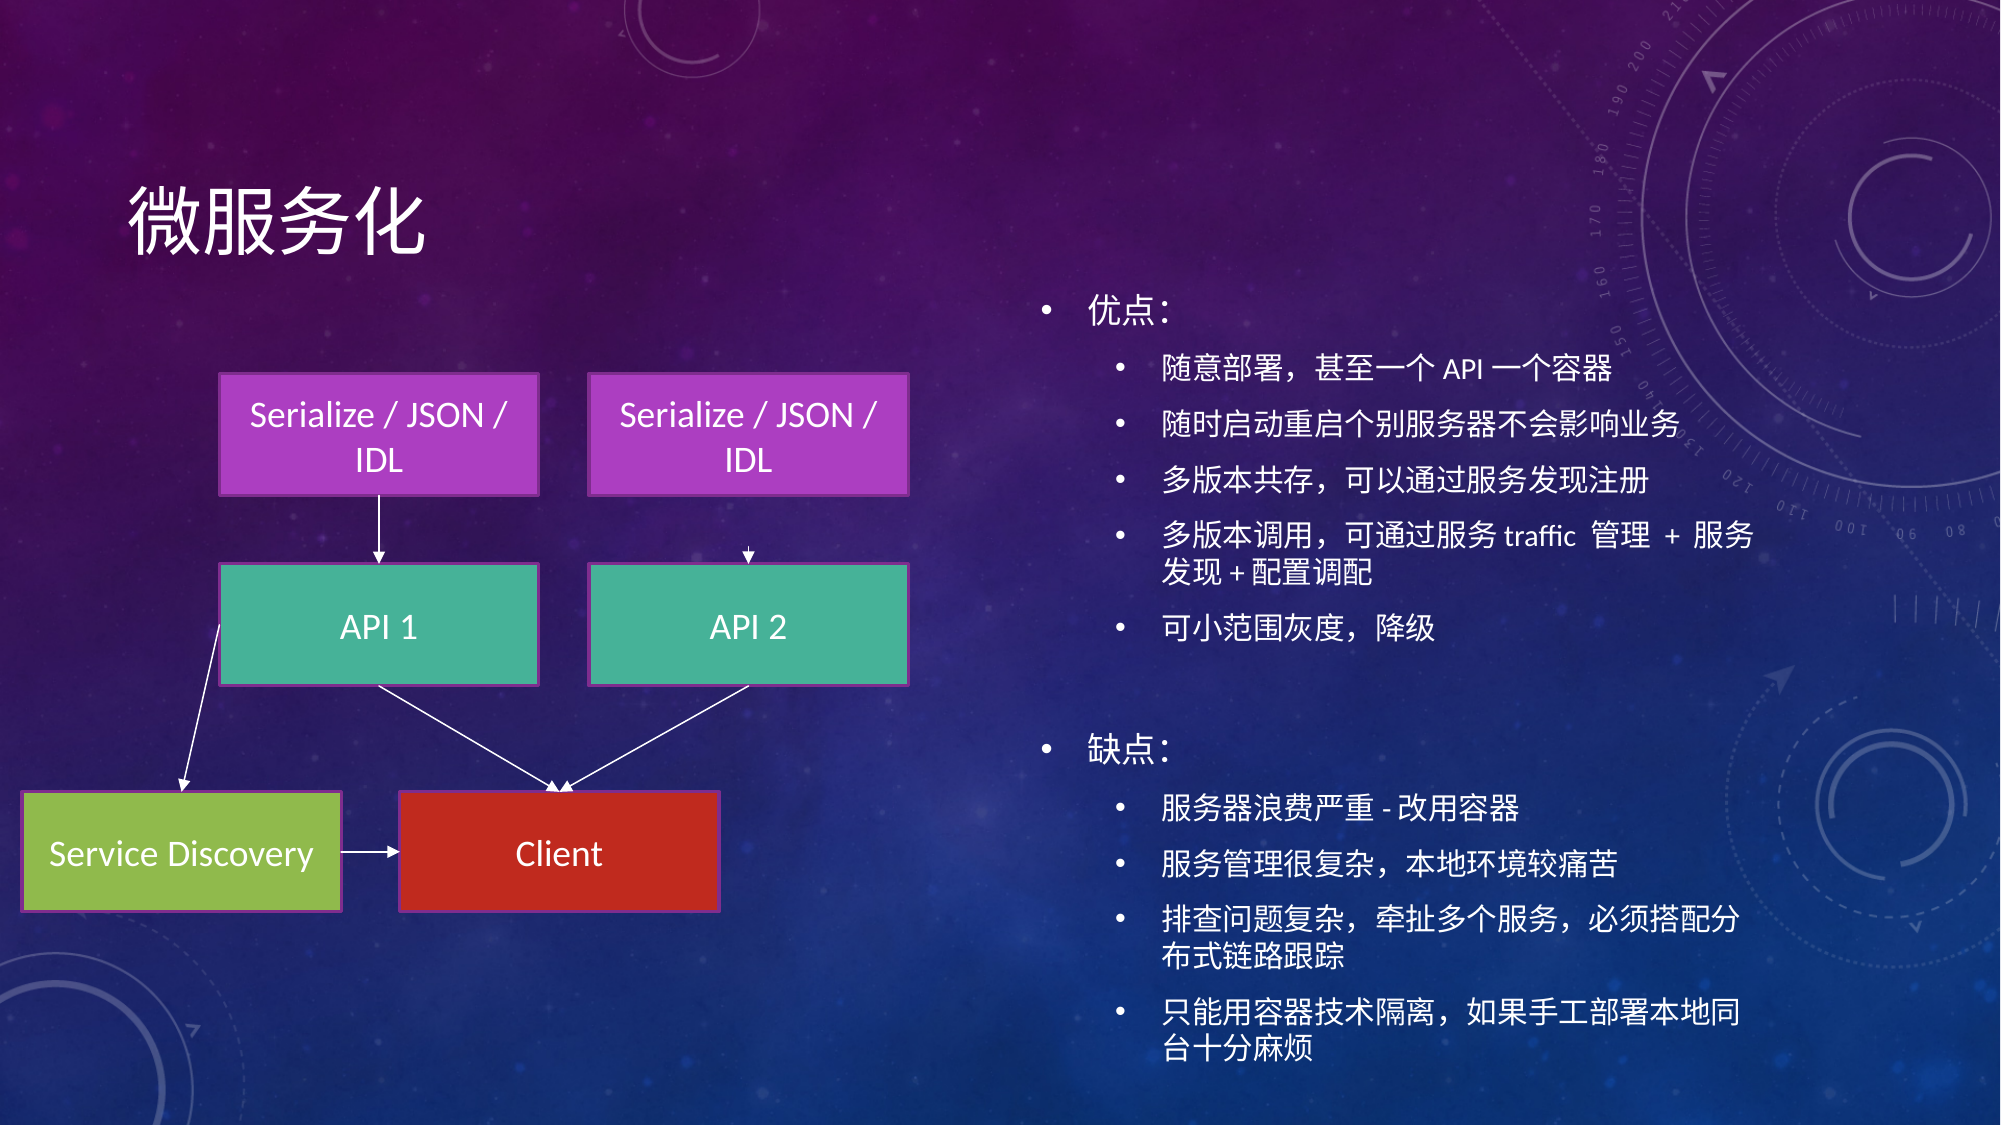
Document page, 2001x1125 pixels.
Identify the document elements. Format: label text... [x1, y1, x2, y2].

picture [0, 0, 2001, 1125]
text_box Serialize / JSON / IDL [587, 372, 910, 497]
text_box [181, 624, 220, 793]
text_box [559, 685, 749, 792]
text_box API 2 [587, 562, 910, 687]
text_box Serialize / JSON / IDL [218, 372, 540, 497]
text_box Client [398, 803, 721, 913]
text_box API 1 [218, 562, 540, 687]
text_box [378, 685, 559, 792]
title 微服务化 [112, 99, 1775, 339]
list 优点： 随意部署，甚至一个API一个容器 随时启动重启个别服务器不会影响业务 多版本共存，可以通过服务发现注册 多版本调用，可通过服务traffic 管理 + 服务发现+配置调配 可小范围灰度，降级 缺点： 服务器浪费严重-改用容器 服务管理很复杂，本地环境较痛苦 排查问题复杂，牵扯多个服务，必须搭配分布式链路跟踪 只能用容器技术隔离，如果手工部署本地同台十分麻烦 [1025, 281, 1775, 1074]
text_box Service Discovery [20, 790, 343, 913]
